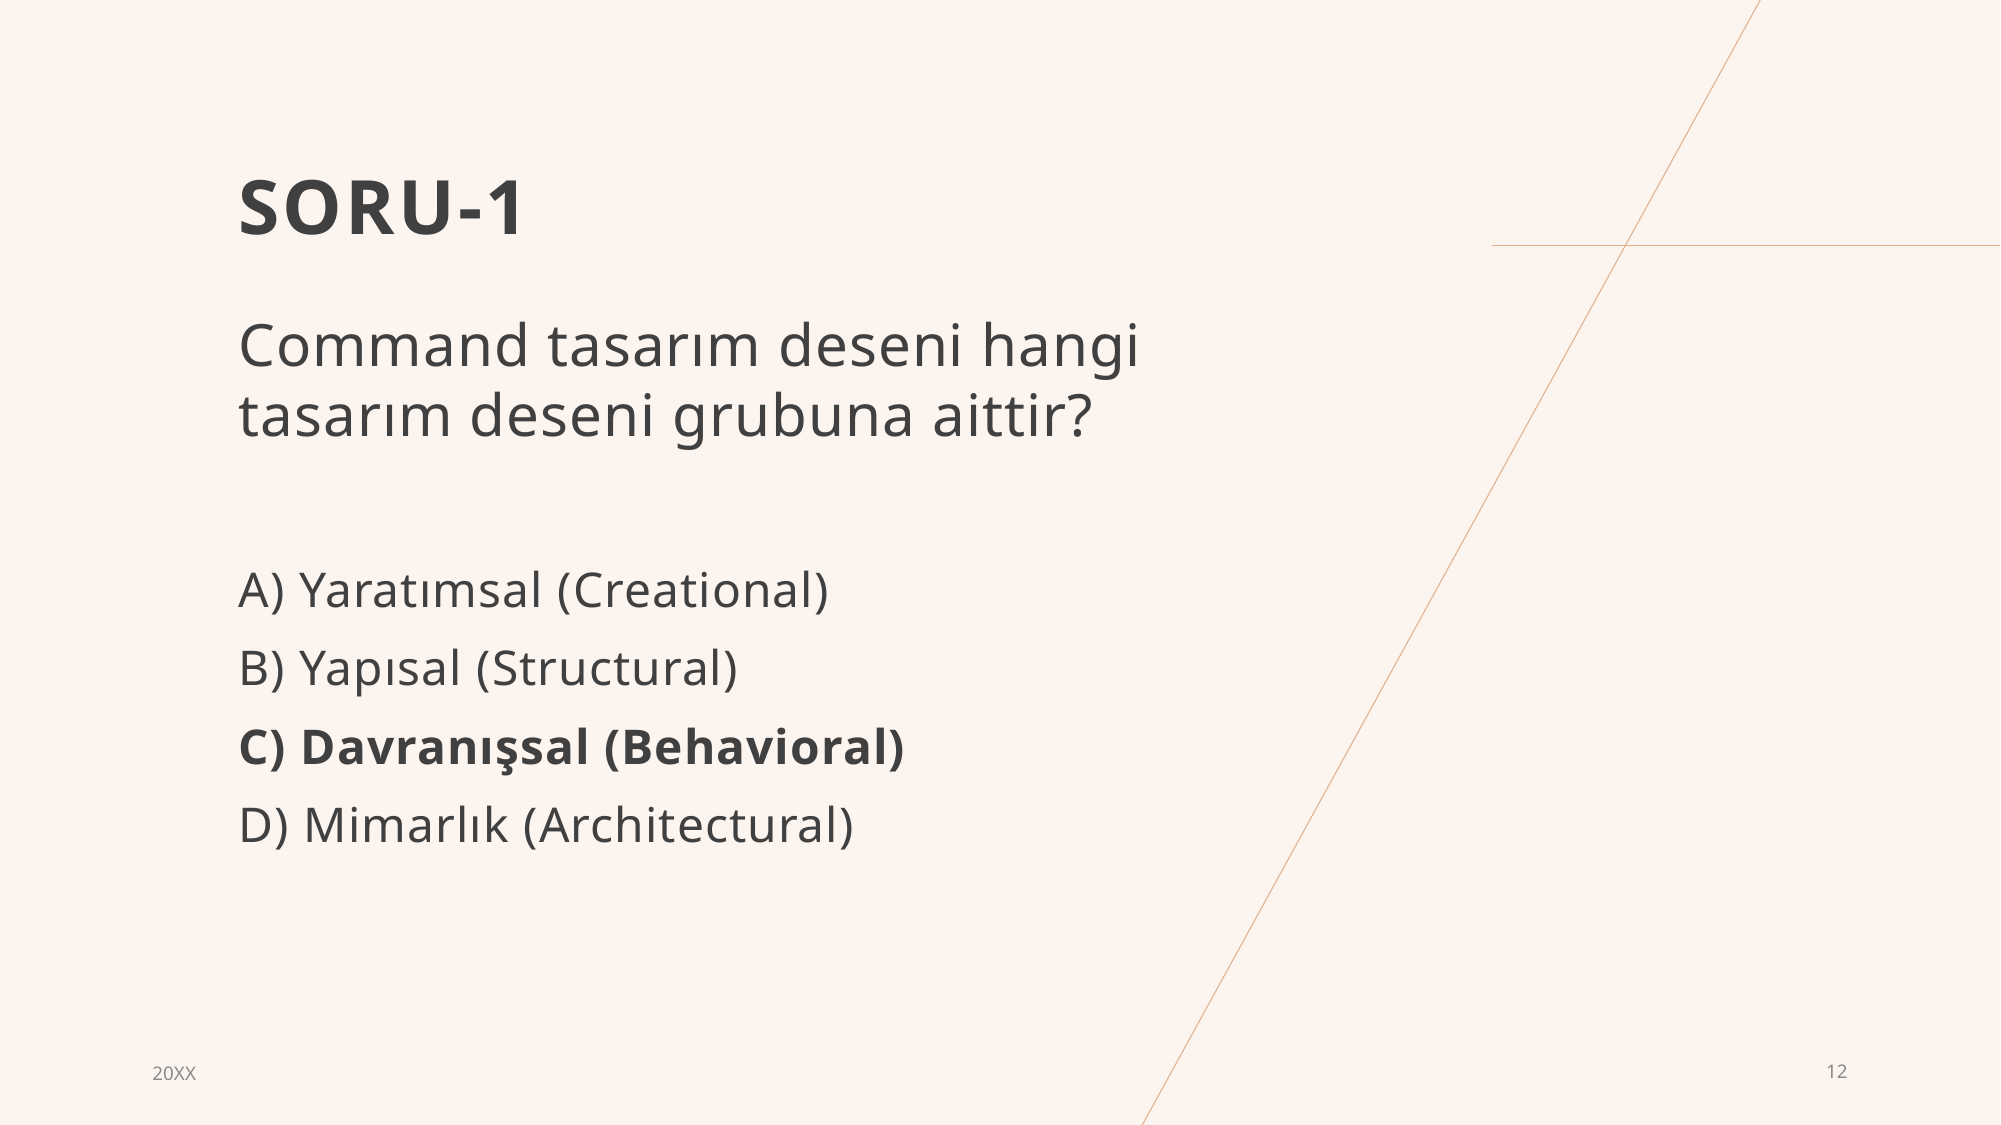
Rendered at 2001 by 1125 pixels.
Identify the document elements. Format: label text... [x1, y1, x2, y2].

slide_number 12 [1412, 1042, 1863, 1103]
title Soru-1 [223, 119, 706, 259]
list Command tasarım deseni hangi tasarım deseni grubuna aittir? A) Yaratımsal (Creational) B) Yapısal (Structural) C) Davranışsal (Behavioral) D) Mimarlık (Architectural) [223, 300, 1362, 872]
slide_number 20XX [137, 1042, 588, 1103]
